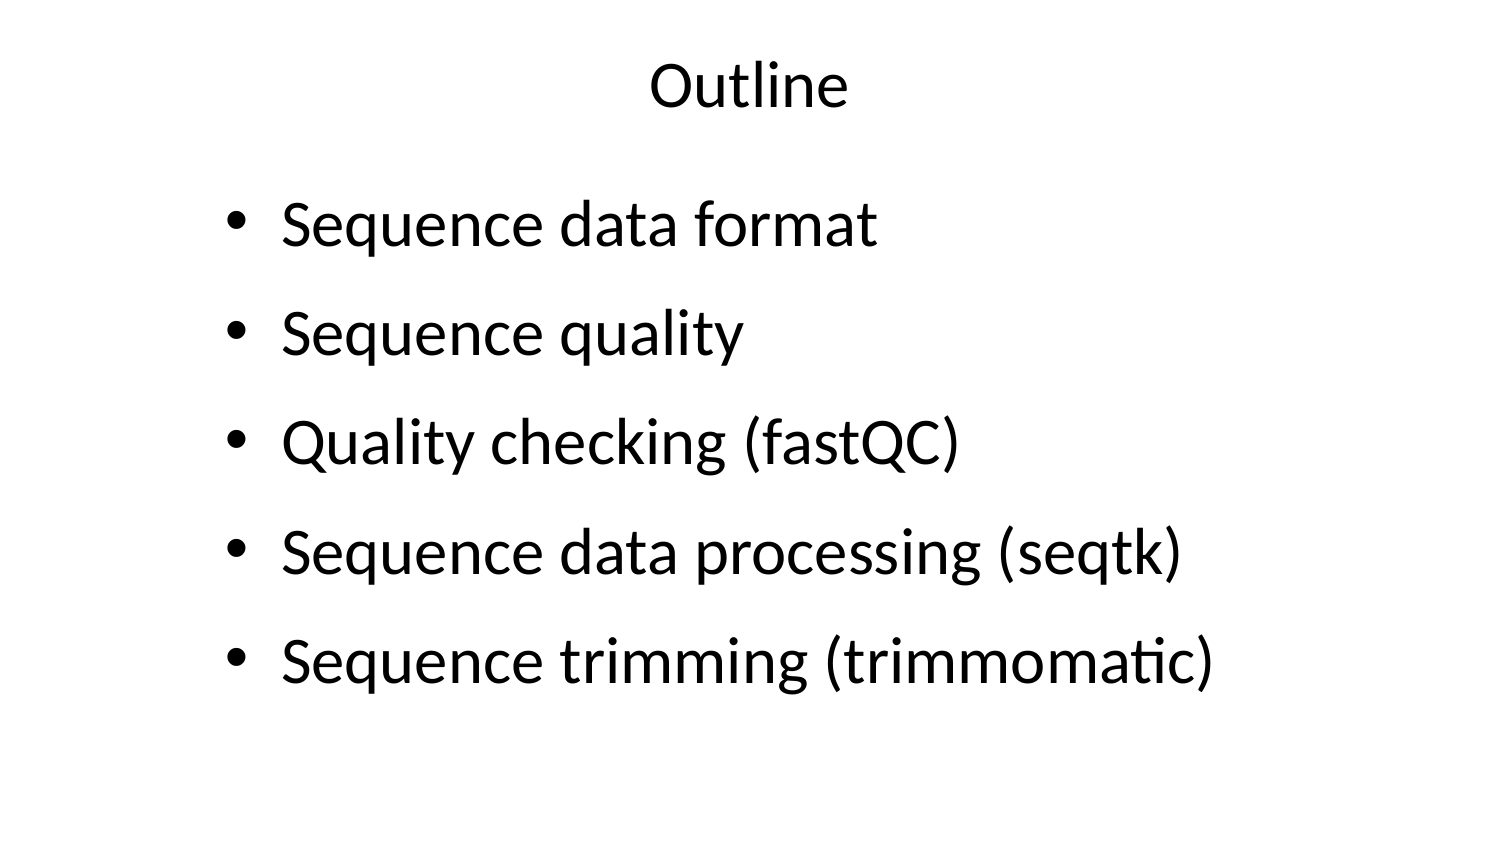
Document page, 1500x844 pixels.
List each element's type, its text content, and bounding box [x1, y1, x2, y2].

title Outline [75, 33, 1425, 129]
list Sequence data format Sequence quality Quality checking (fastQC) Sequence data processing (seqtk) Sequence trimming (trimmomatic) [209, 156, 1382, 796]
